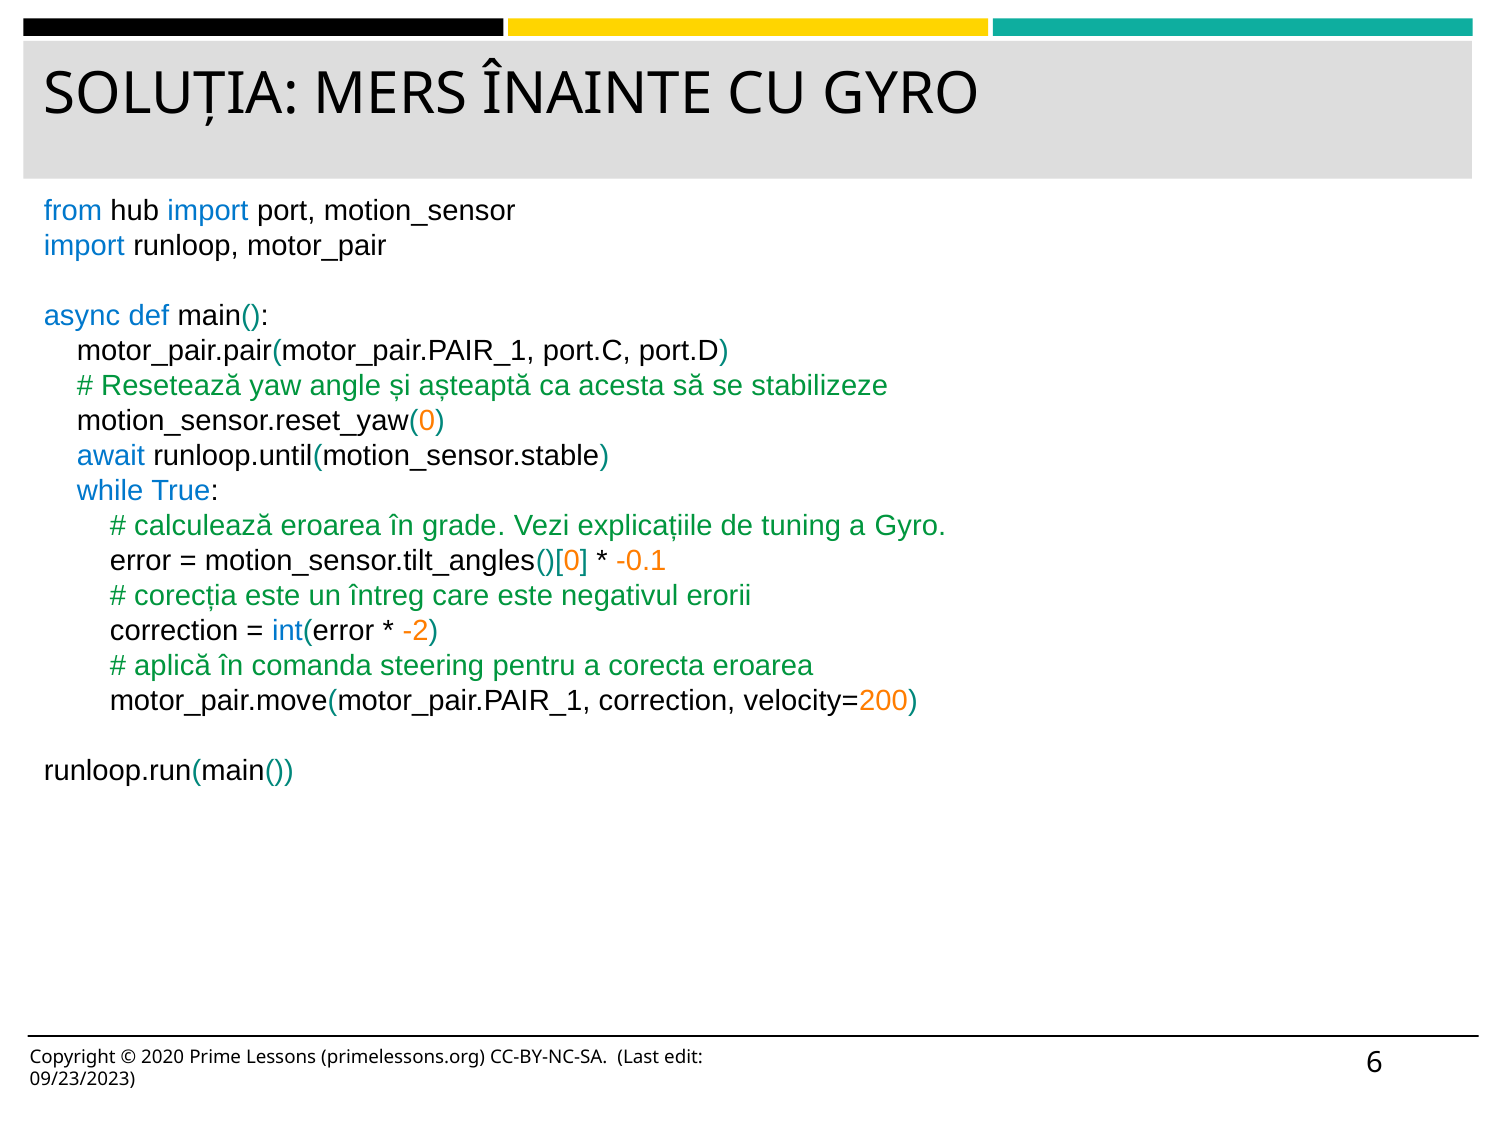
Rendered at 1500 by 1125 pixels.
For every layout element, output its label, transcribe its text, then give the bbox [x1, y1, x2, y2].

title SOLUȚIA: MERS ÎNAINTE CU GYRO [28, 48, 1464, 172]
slide_number 6 [1351, 1036, 1478, 1097]
text_box from hub import port, motion_sensor import runloop, motor_pair async def main(): motor_pair.pair(motor_pair.PAIR_1, port.C, port.D) # Resetează yaw angle și așteaptă ca acesta să se stabilizeze motion_sensor.reset_yaw(0) await runloop.until(motion_sensor.stable) while True: # calculează eroarea în grade. Vezi explicațiile de tuning a Gyro. error = motion_sensor.tilt_angles()[0] * -0.1 # corecția este un întreg care este negativul erorii correction = int(error * -2) # aplică în comanda steering pentru a corecta eroarea motor_pair.move(motor_pair.PAIR_1, correction, velocity=200) runloop.run(main()) [28, 184, 1443, 829]
footer Copyright © 2020 Prime Lessons (primelessons.org) CC-BY-NC-SA. (Last edit: 09/23/2023) [14, 1036, 814, 1097]
